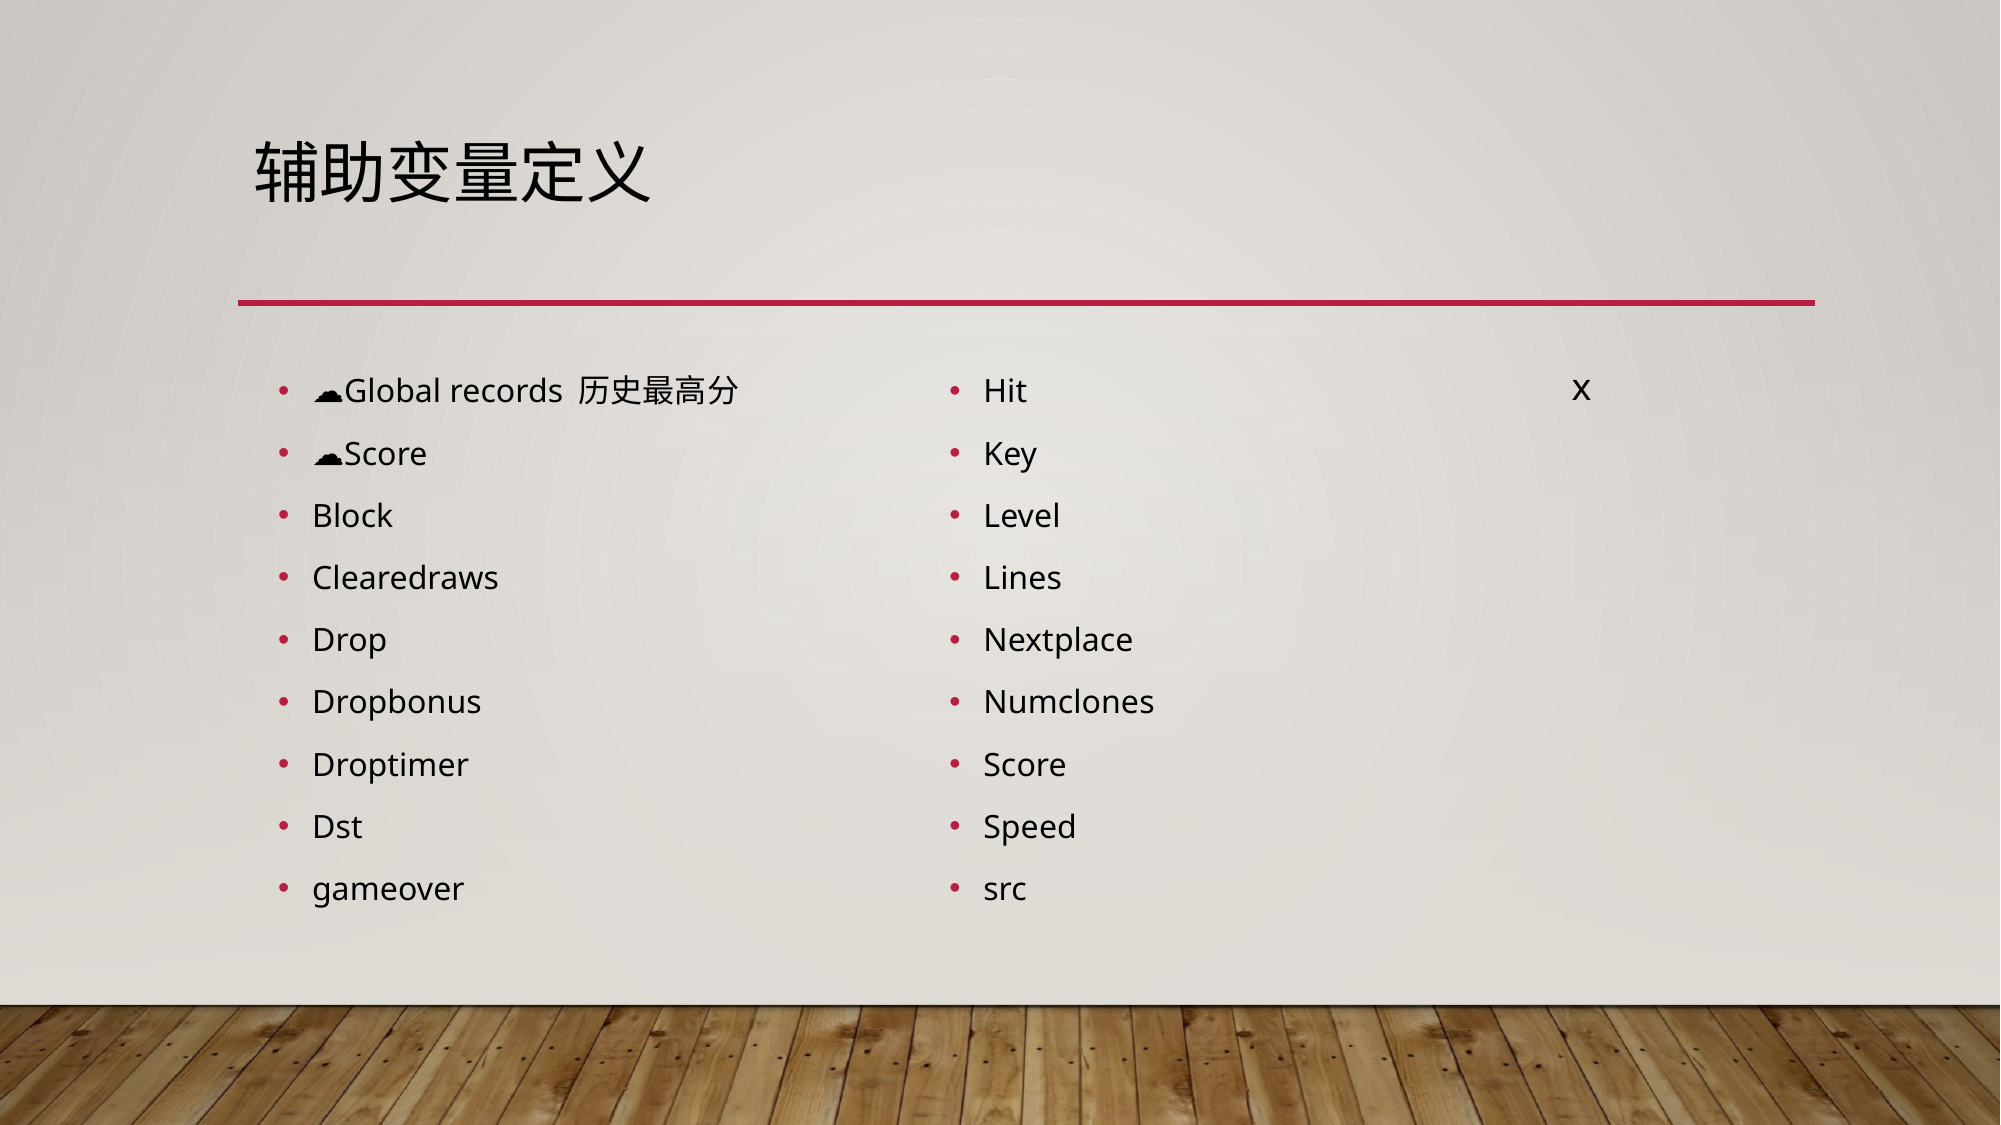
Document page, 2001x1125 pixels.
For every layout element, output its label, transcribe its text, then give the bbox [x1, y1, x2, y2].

picture [0, 1005, 2000, 1125]
text_box ☁Global records 历史最高分 ☁Score Block Clearedraws Drop Dropbonus Droptimer Dst gameover [263, 355, 1084, 922]
text_box x [1556, 355, 1614, 416]
list Hit Key Level Lines Nextplace Numclones Score Speed src [1084, 355, 1755, 922]
title 辅助变量定义 [238, 131, 1814, 305]
